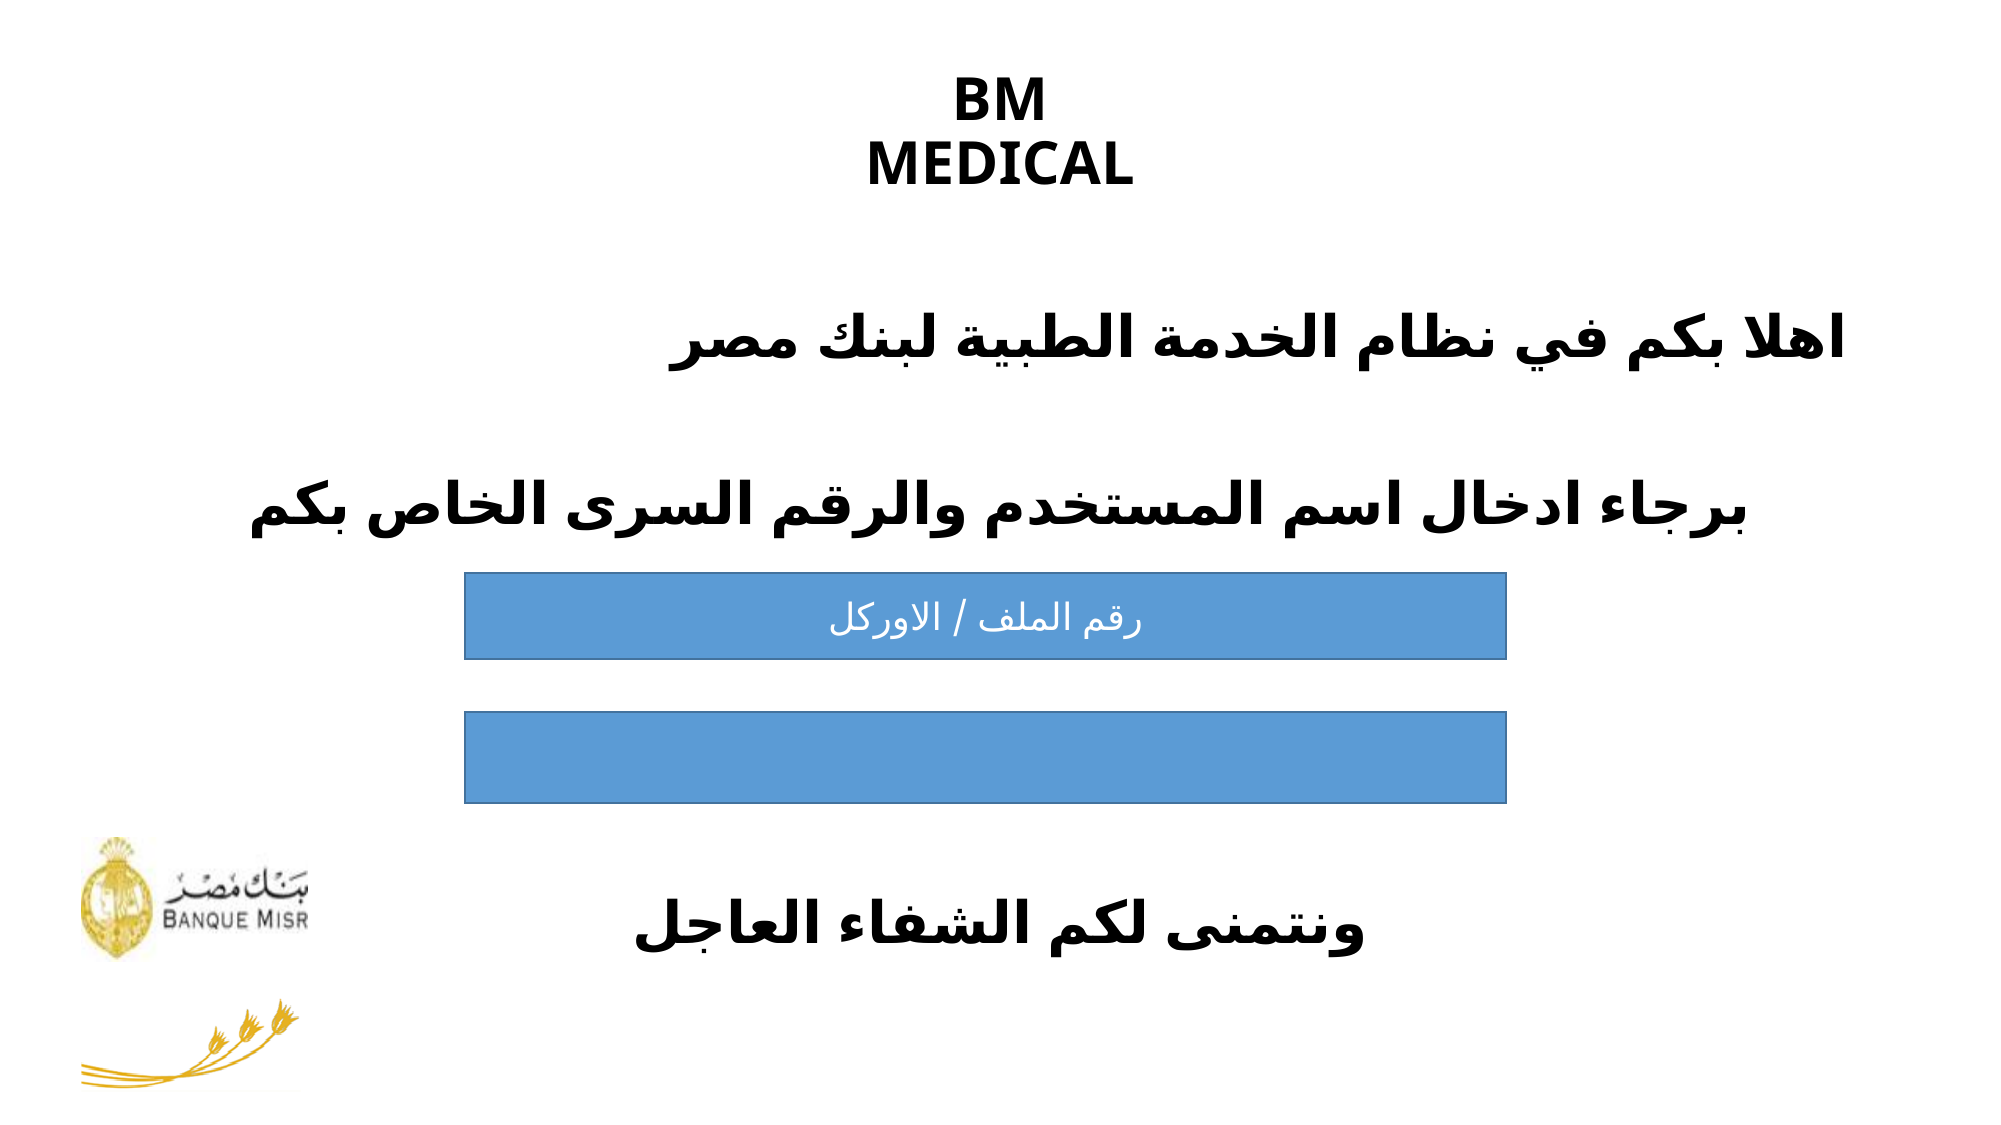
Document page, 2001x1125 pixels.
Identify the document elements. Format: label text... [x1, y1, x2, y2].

text_box [464, 711, 1507, 804]
picture [81, 995, 301, 1092]
title BM MEDICAL [137, 59, 1863, 278]
picture [81, 837, 308, 962]
list اهلا بكم في نظام الخدمة الطبية لبنك مصر برجاء ادخال اسم المستخدم والرقم السرى الخاص بكم ونتمنى لكم الشفاء العاجل [137, 299, 1863, 1014]
text_box رقم الملف / الاوركل [464, 572, 1507, 660]
